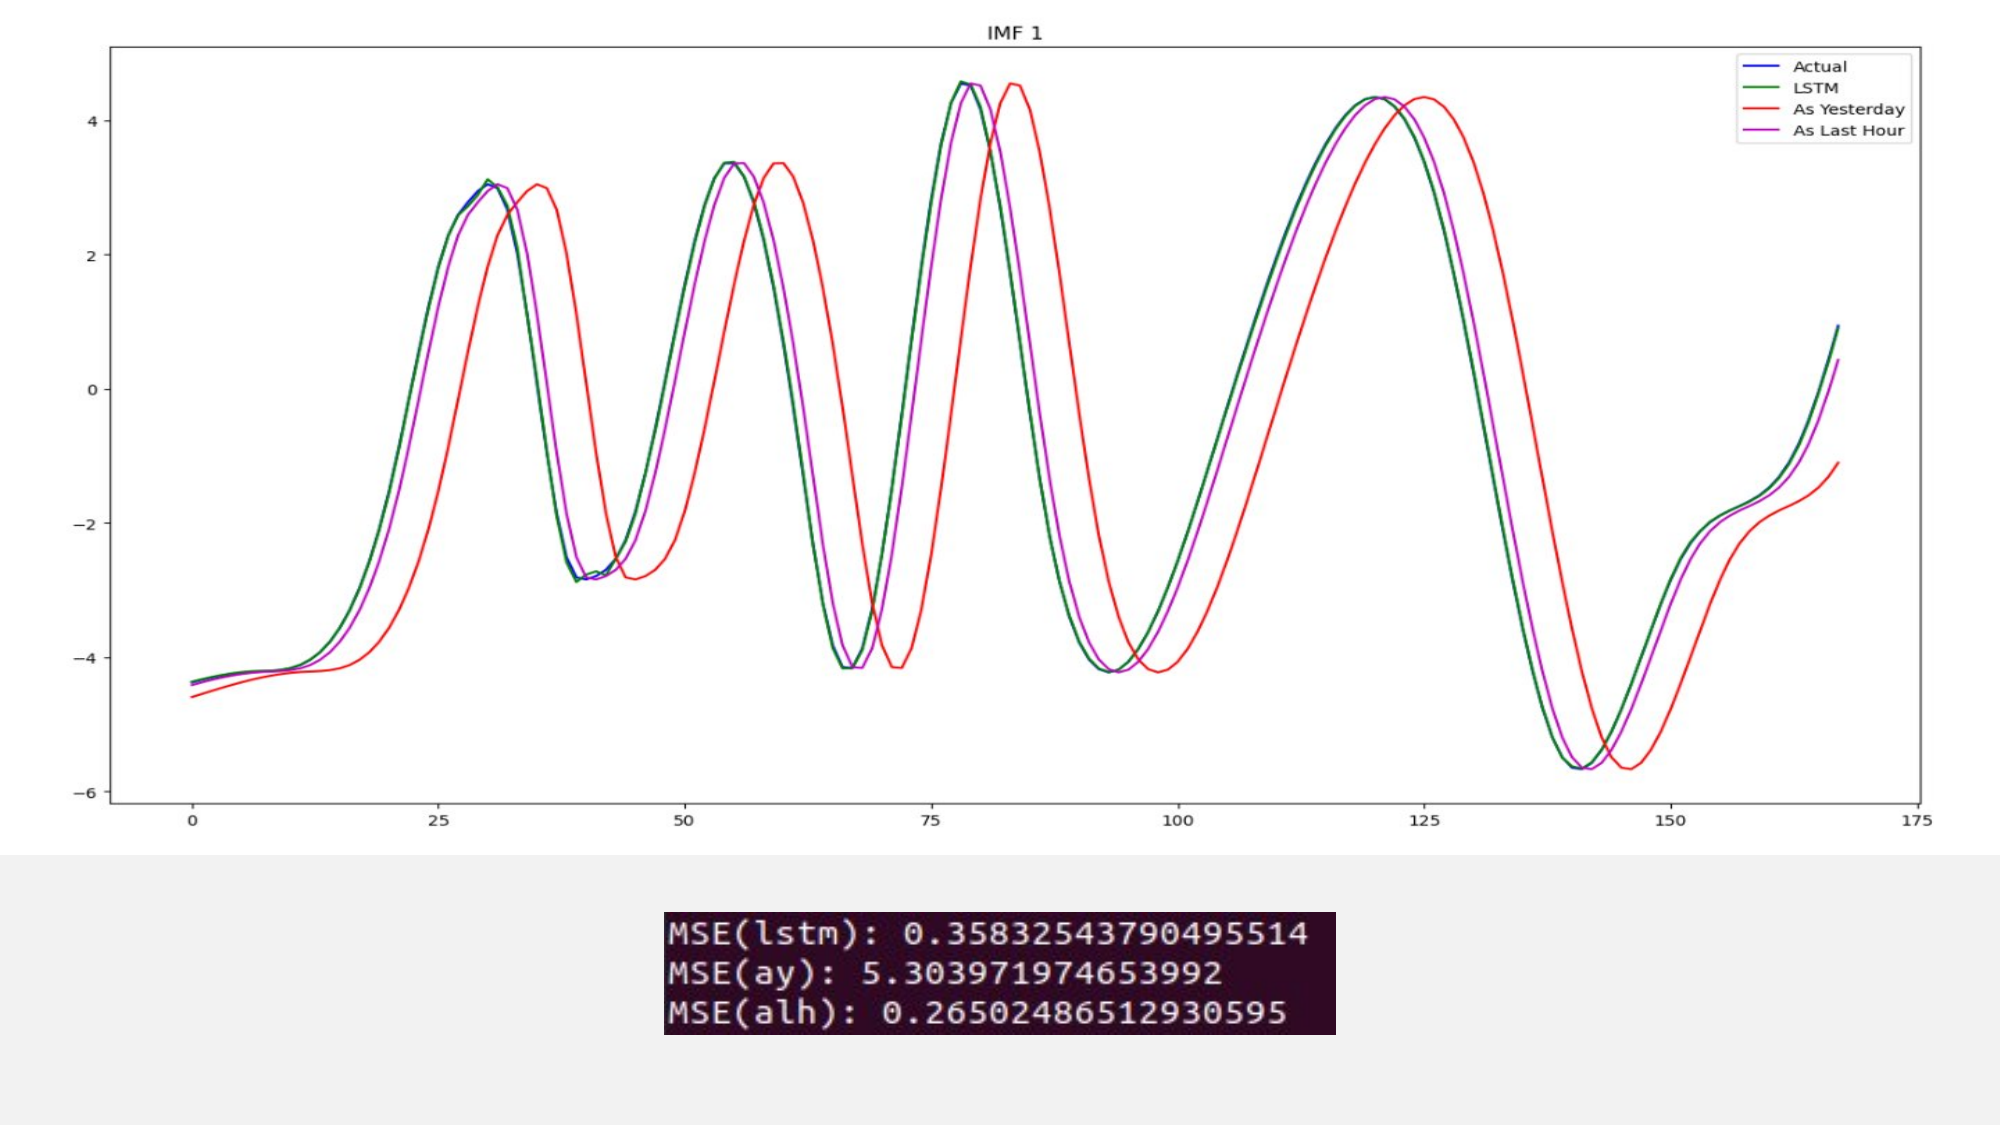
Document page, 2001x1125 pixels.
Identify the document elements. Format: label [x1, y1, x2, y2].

picture [0, 0, 2000, 855]
picture [664, 912, 1336, 1035]
